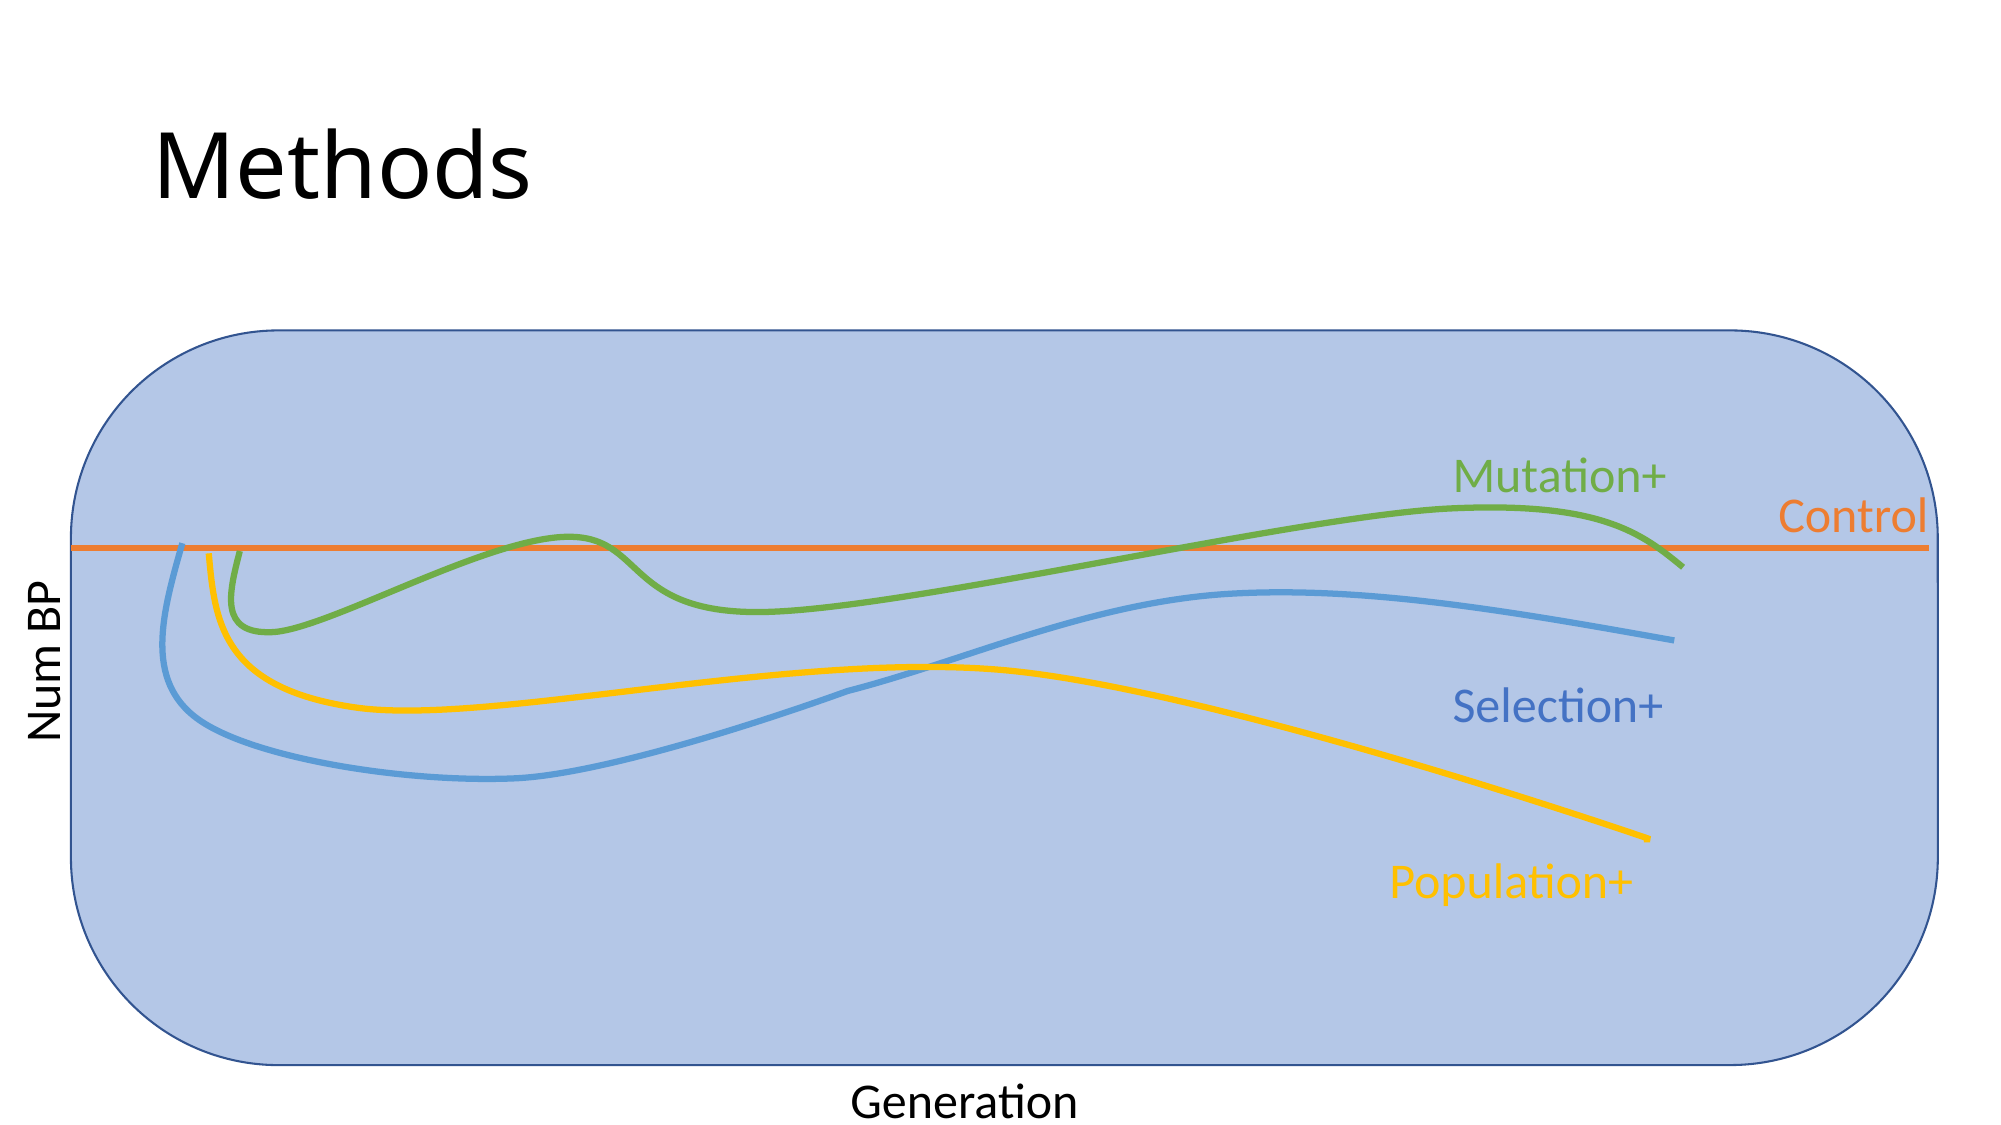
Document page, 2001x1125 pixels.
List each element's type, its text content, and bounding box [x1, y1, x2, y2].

text_box Population+ [1374, 840, 1649, 916]
text_box [69, 329, 1939, 1067]
text_box [161, 548, 1675, 780]
text_box [1179, 506, 1659, 547]
text_box Control [1763, 475, 1944, 551]
text_box [506, 535, 611, 547]
text_box Num BP [2, 565, 78, 758]
text_box Generation [835, 1060, 1094, 1125]
text_box [180, 542, 241, 547]
text_box Selection+ [1437, 664, 1679, 740]
text_box [333, 548, 1684, 592]
text_box [207, 553, 1651, 841]
text_box Mutation+ [1437, 435, 1682, 511]
title Methods [137, 59, 1863, 278]
